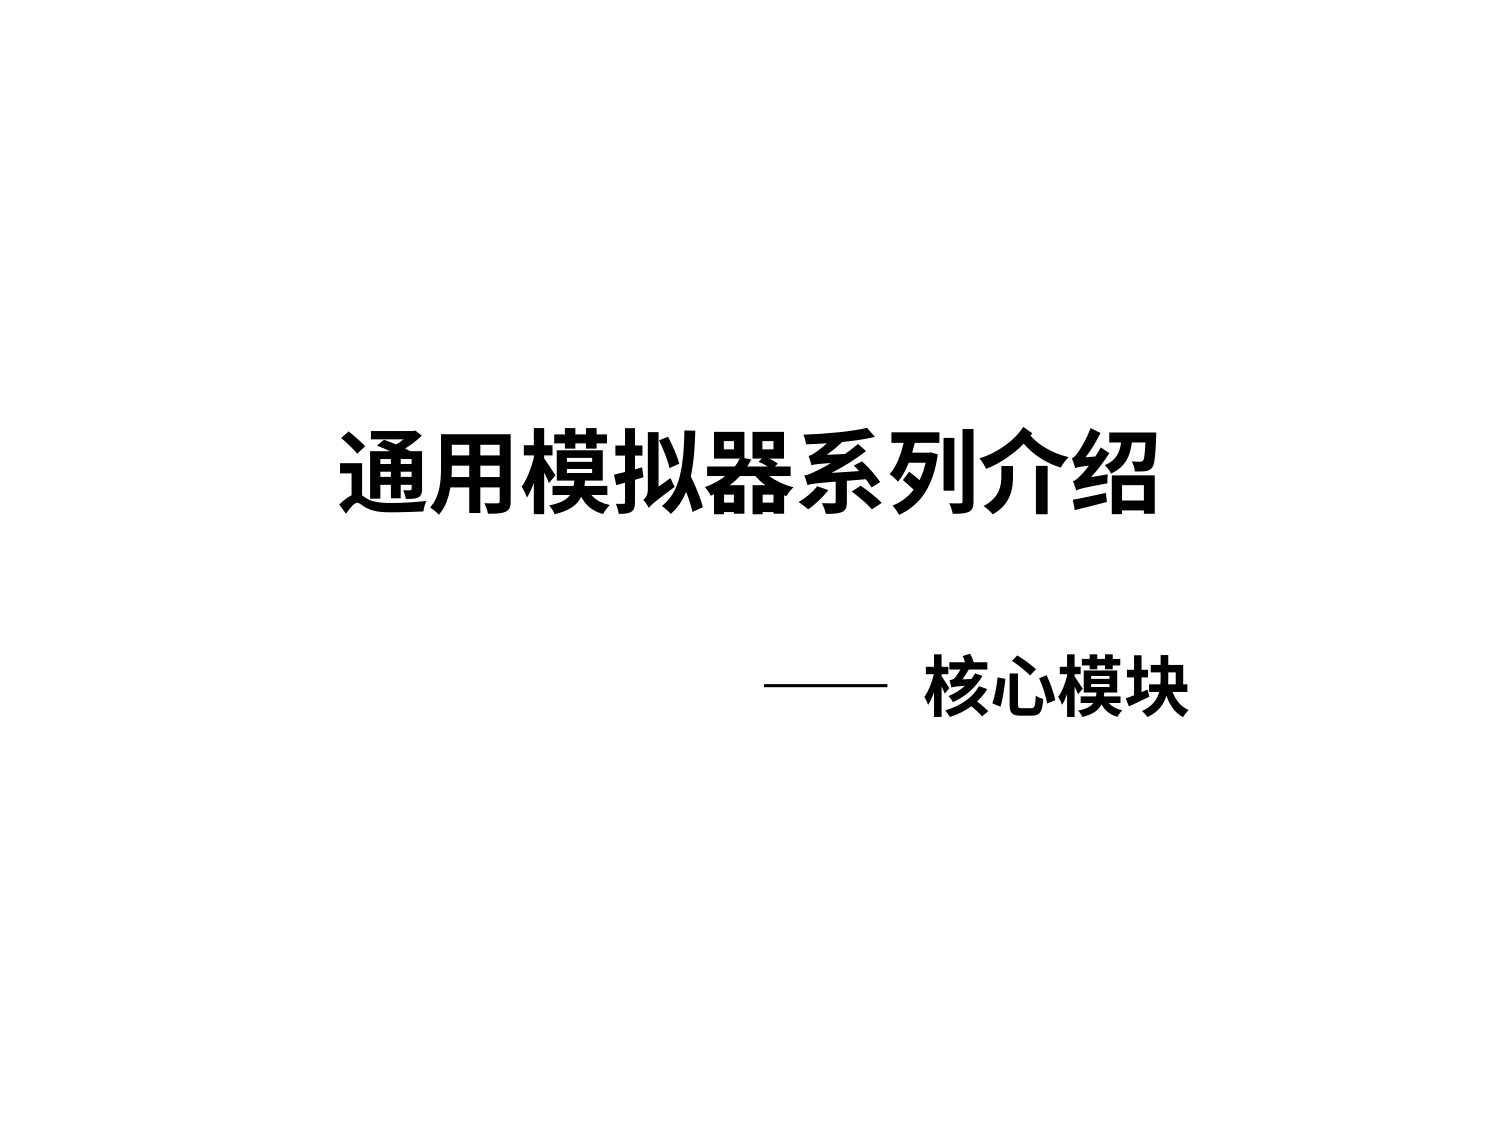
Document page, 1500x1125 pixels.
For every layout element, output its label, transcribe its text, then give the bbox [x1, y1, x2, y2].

title 通用模拟器系列介绍 [112, 349, 1388, 591]
subtitle —— 核心模块 [225, 637, 1275, 925]
